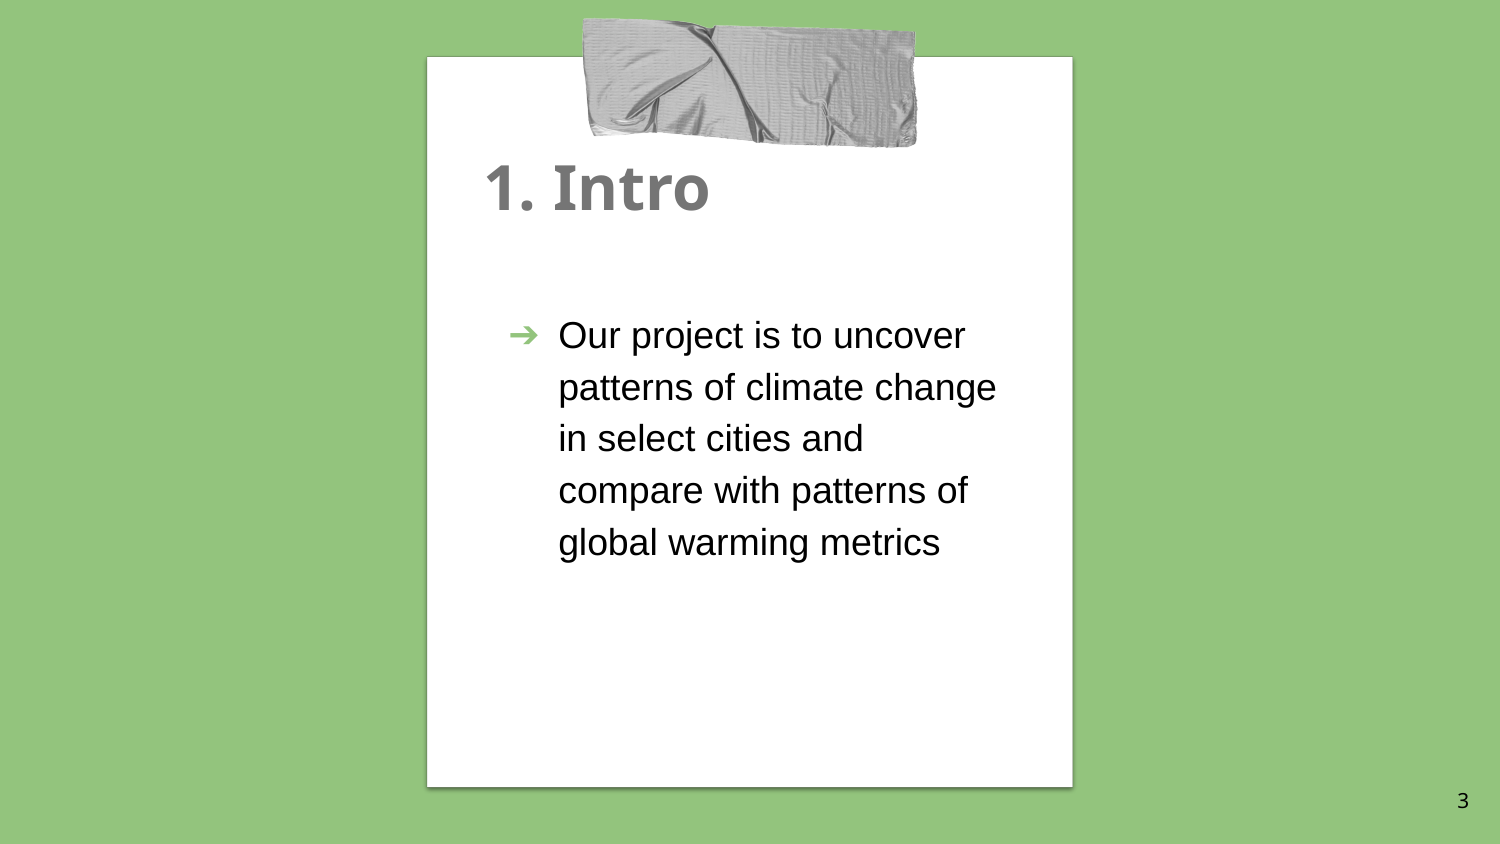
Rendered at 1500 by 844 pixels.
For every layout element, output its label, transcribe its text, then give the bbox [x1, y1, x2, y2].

slide_number ‹#› [1394, 769, 1484, 834]
picture [400, 16, 1100, 818]
